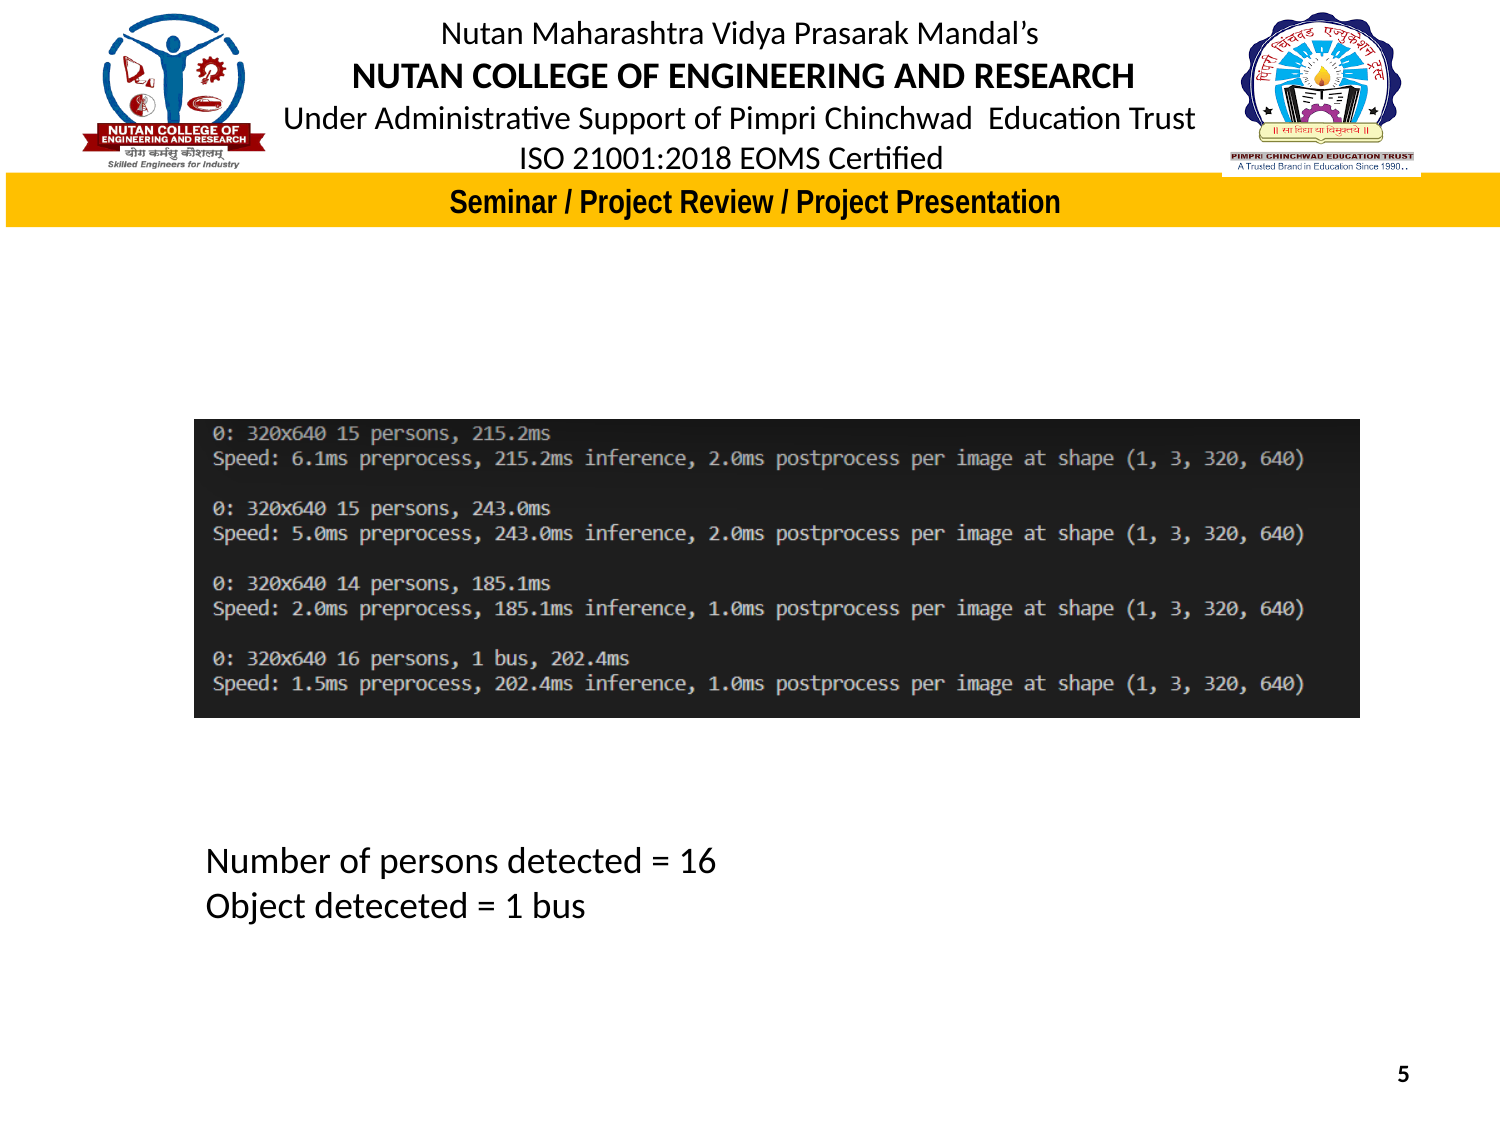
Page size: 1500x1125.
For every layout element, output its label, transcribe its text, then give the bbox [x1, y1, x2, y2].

picture [1222, 7, 1421, 178]
title Nutan Maharashtra Vidya Prasarak Mandal’s NUTAN COLLEGE OF ENGINEERING AND RESEARCH Under Administrative Support of Pimpri Chinchwad Education Trust ISO 21001:2018 EOMS Certified [278, 26, 1217, 172]
text_box Number of persons detected = 16 Object deteceted = 1 bus [190, 828, 1309, 934]
picture [194, 418, 1361, 719]
slide_number 5 [1074, 1042, 1425, 1103]
text_box Seminar / Project Review / Project Presentation [5, 172, 1500, 228]
picture [76, 2, 275, 173]
